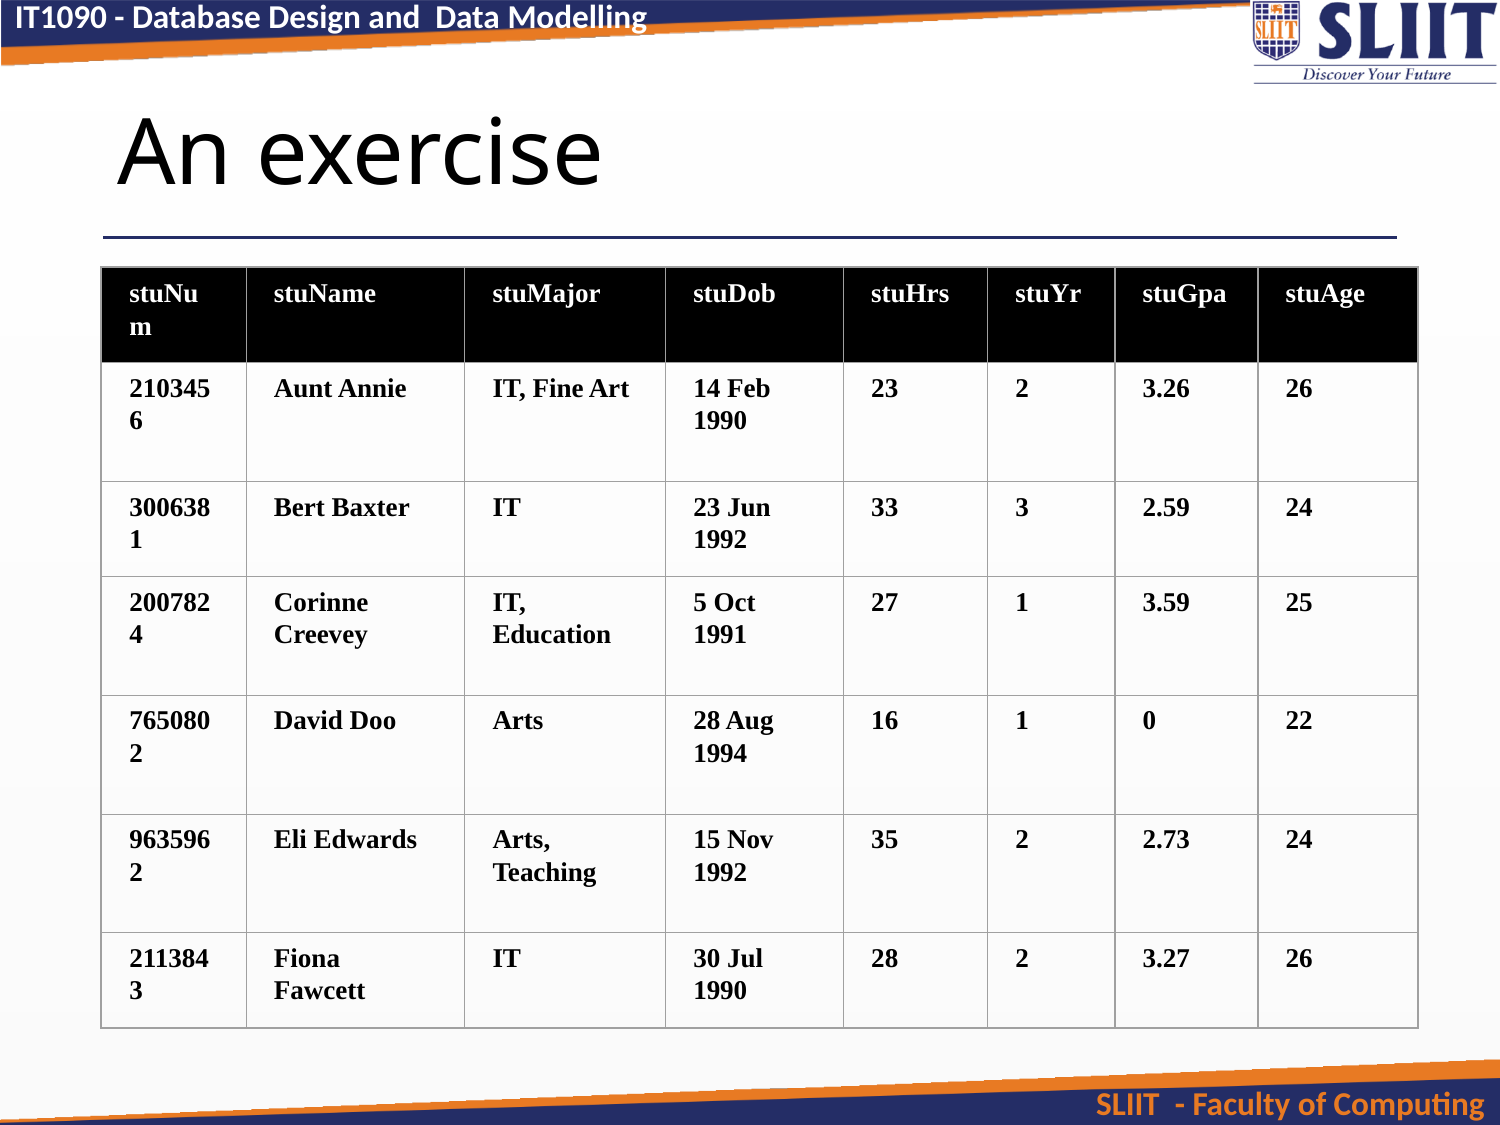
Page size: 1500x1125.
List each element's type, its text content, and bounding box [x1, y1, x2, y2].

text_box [100, 267, 1419, 1029]
picture [1250, 0, 1500, 84]
title An exercise [102, 66, 1396, 244]
picture [2, 2, 1249, 75]
picture [0, 1050, 1500, 1125]
